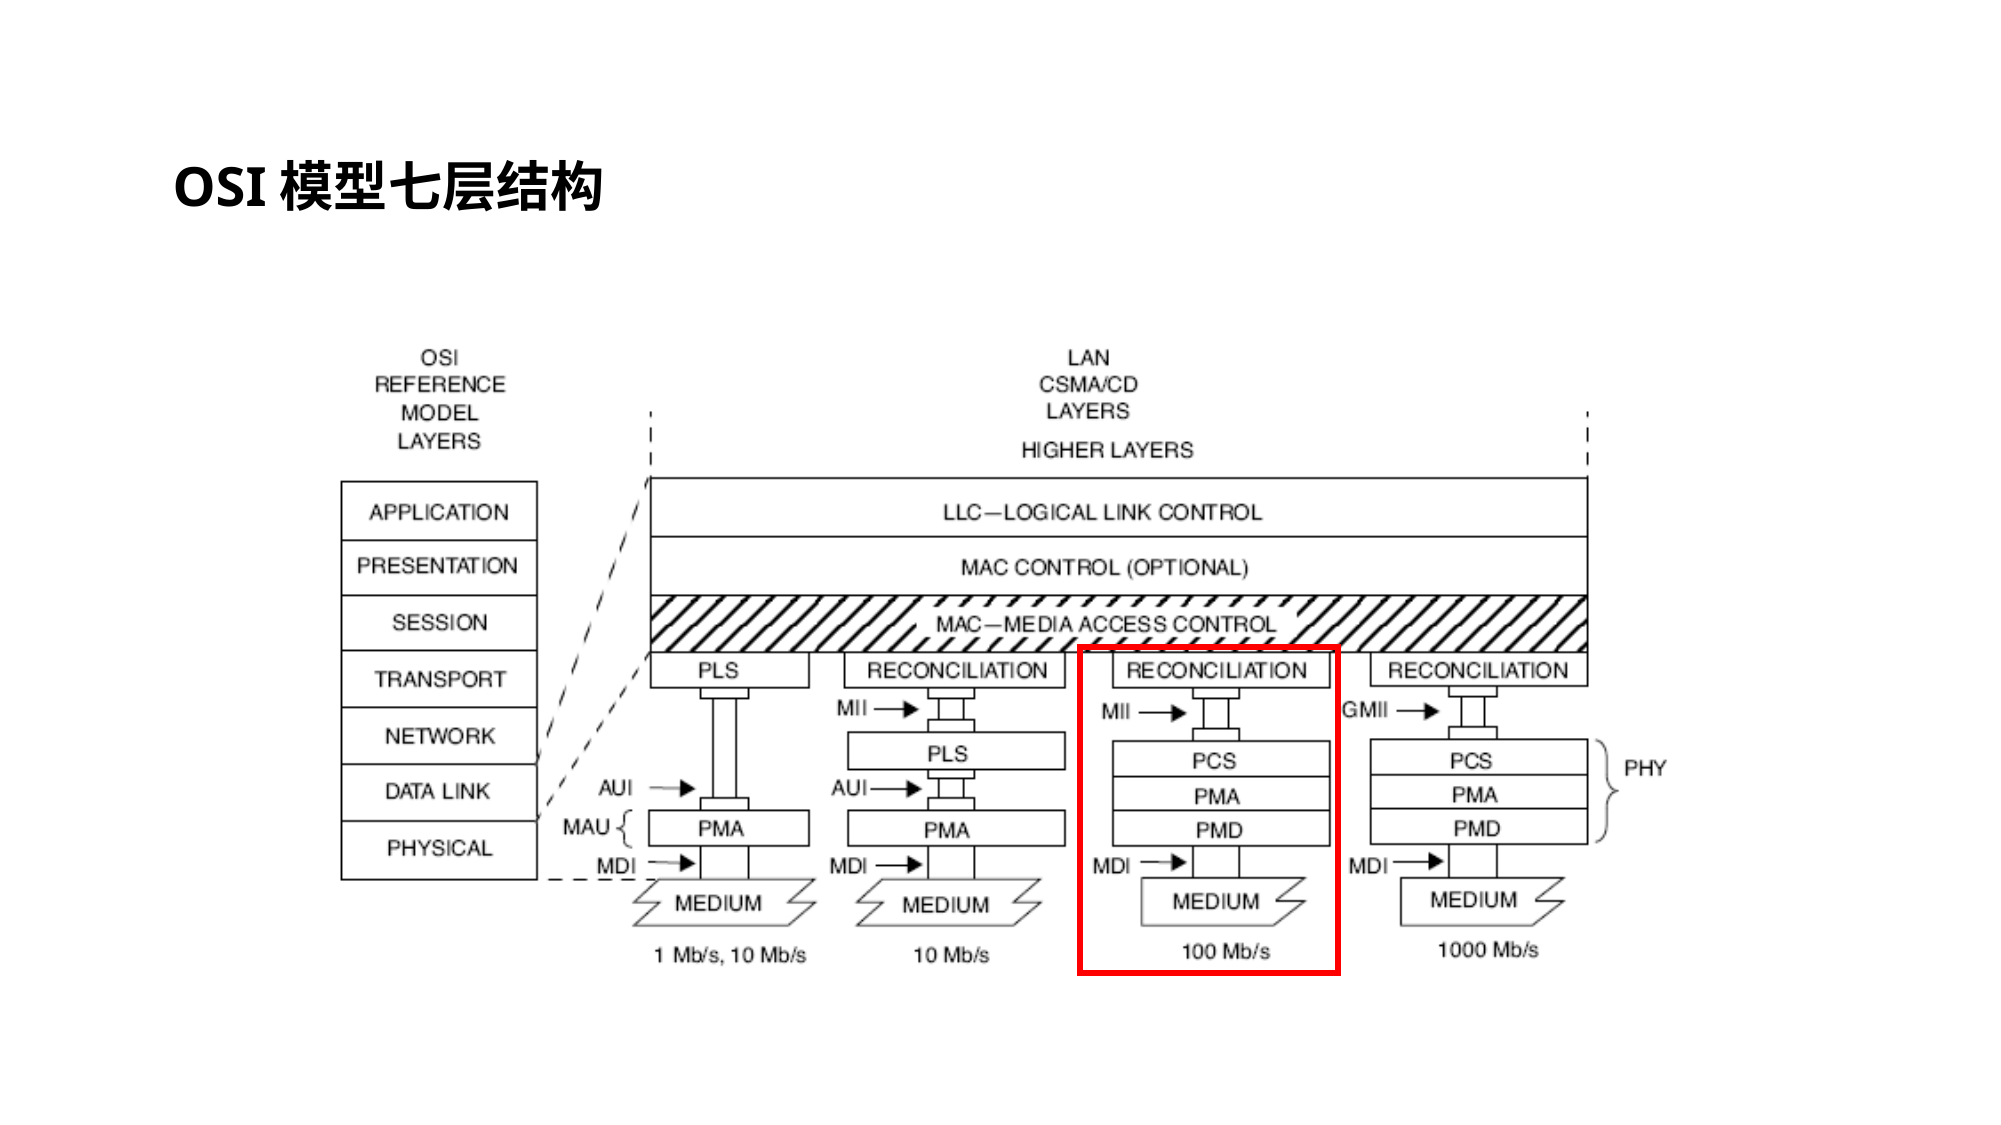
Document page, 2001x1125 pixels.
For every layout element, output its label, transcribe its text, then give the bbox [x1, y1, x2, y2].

picture [325, 291, 1676, 1000]
text_box OSI模型七层结构 [159, 145, 1510, 224]
